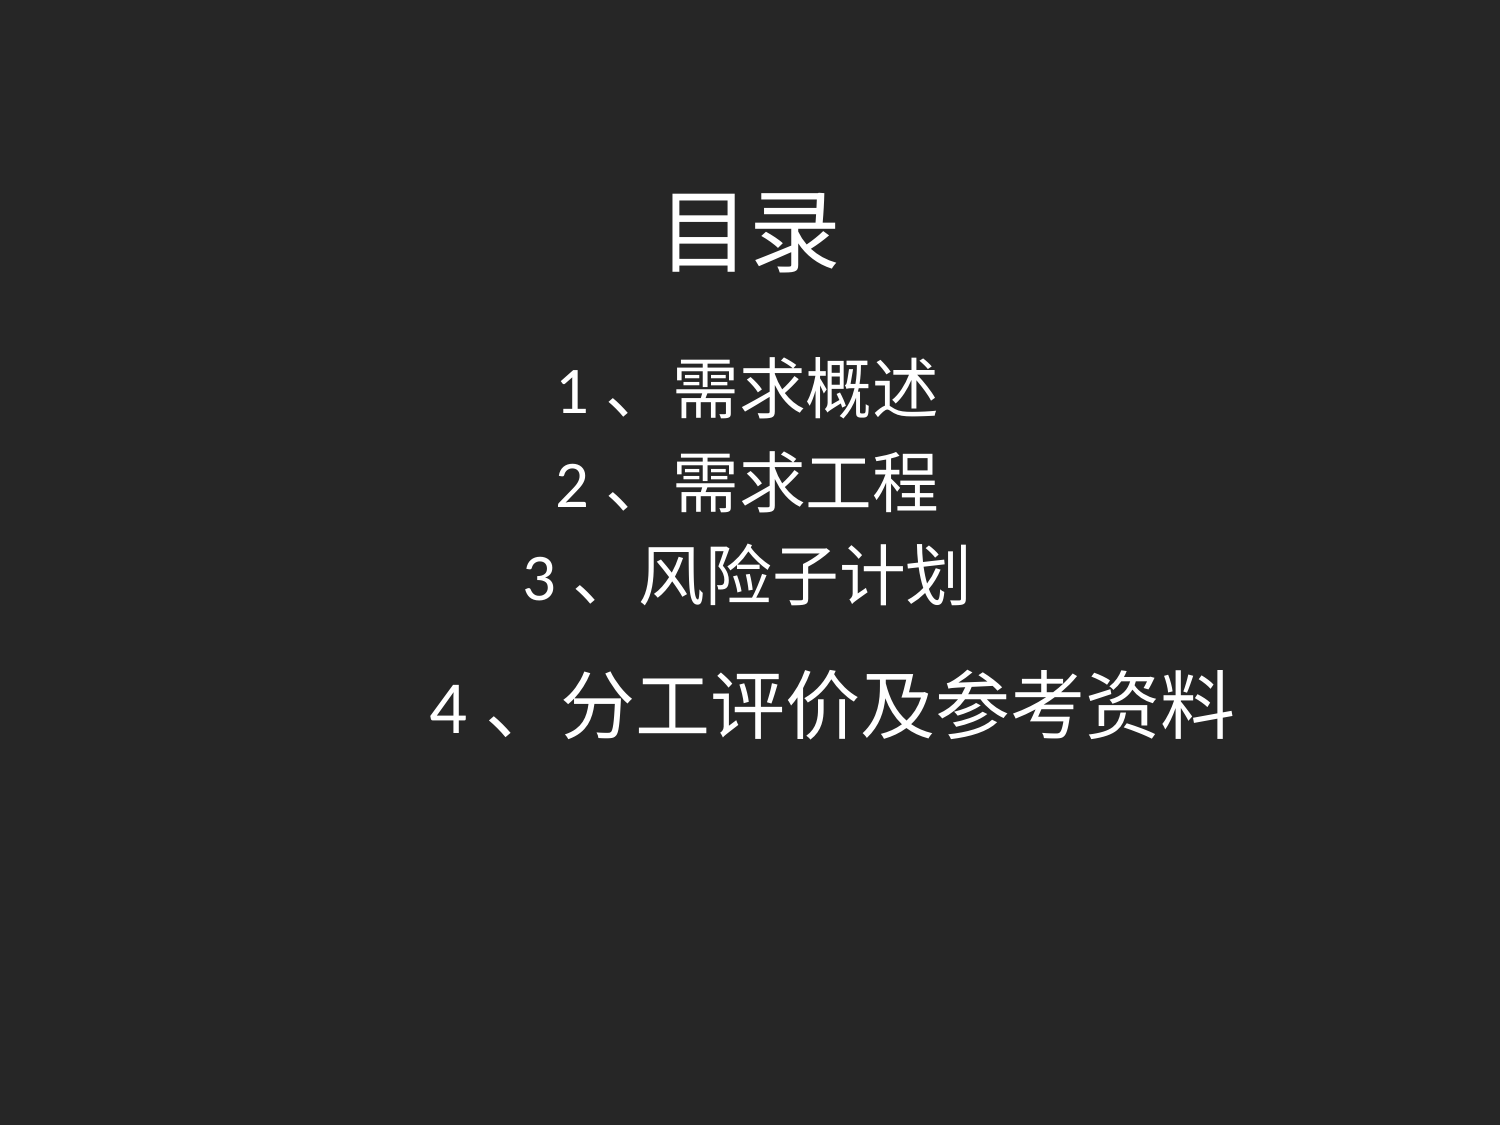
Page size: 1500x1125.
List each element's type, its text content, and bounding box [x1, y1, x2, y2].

text_box 4、分工评价及参考资料 [414, 650, 1250, 756]
subtitle 1、需求概述 2、需求工程 3、风险子计划 [222, 339, 1273, 628]
title 目录 [112, 140, 1388, 317]
